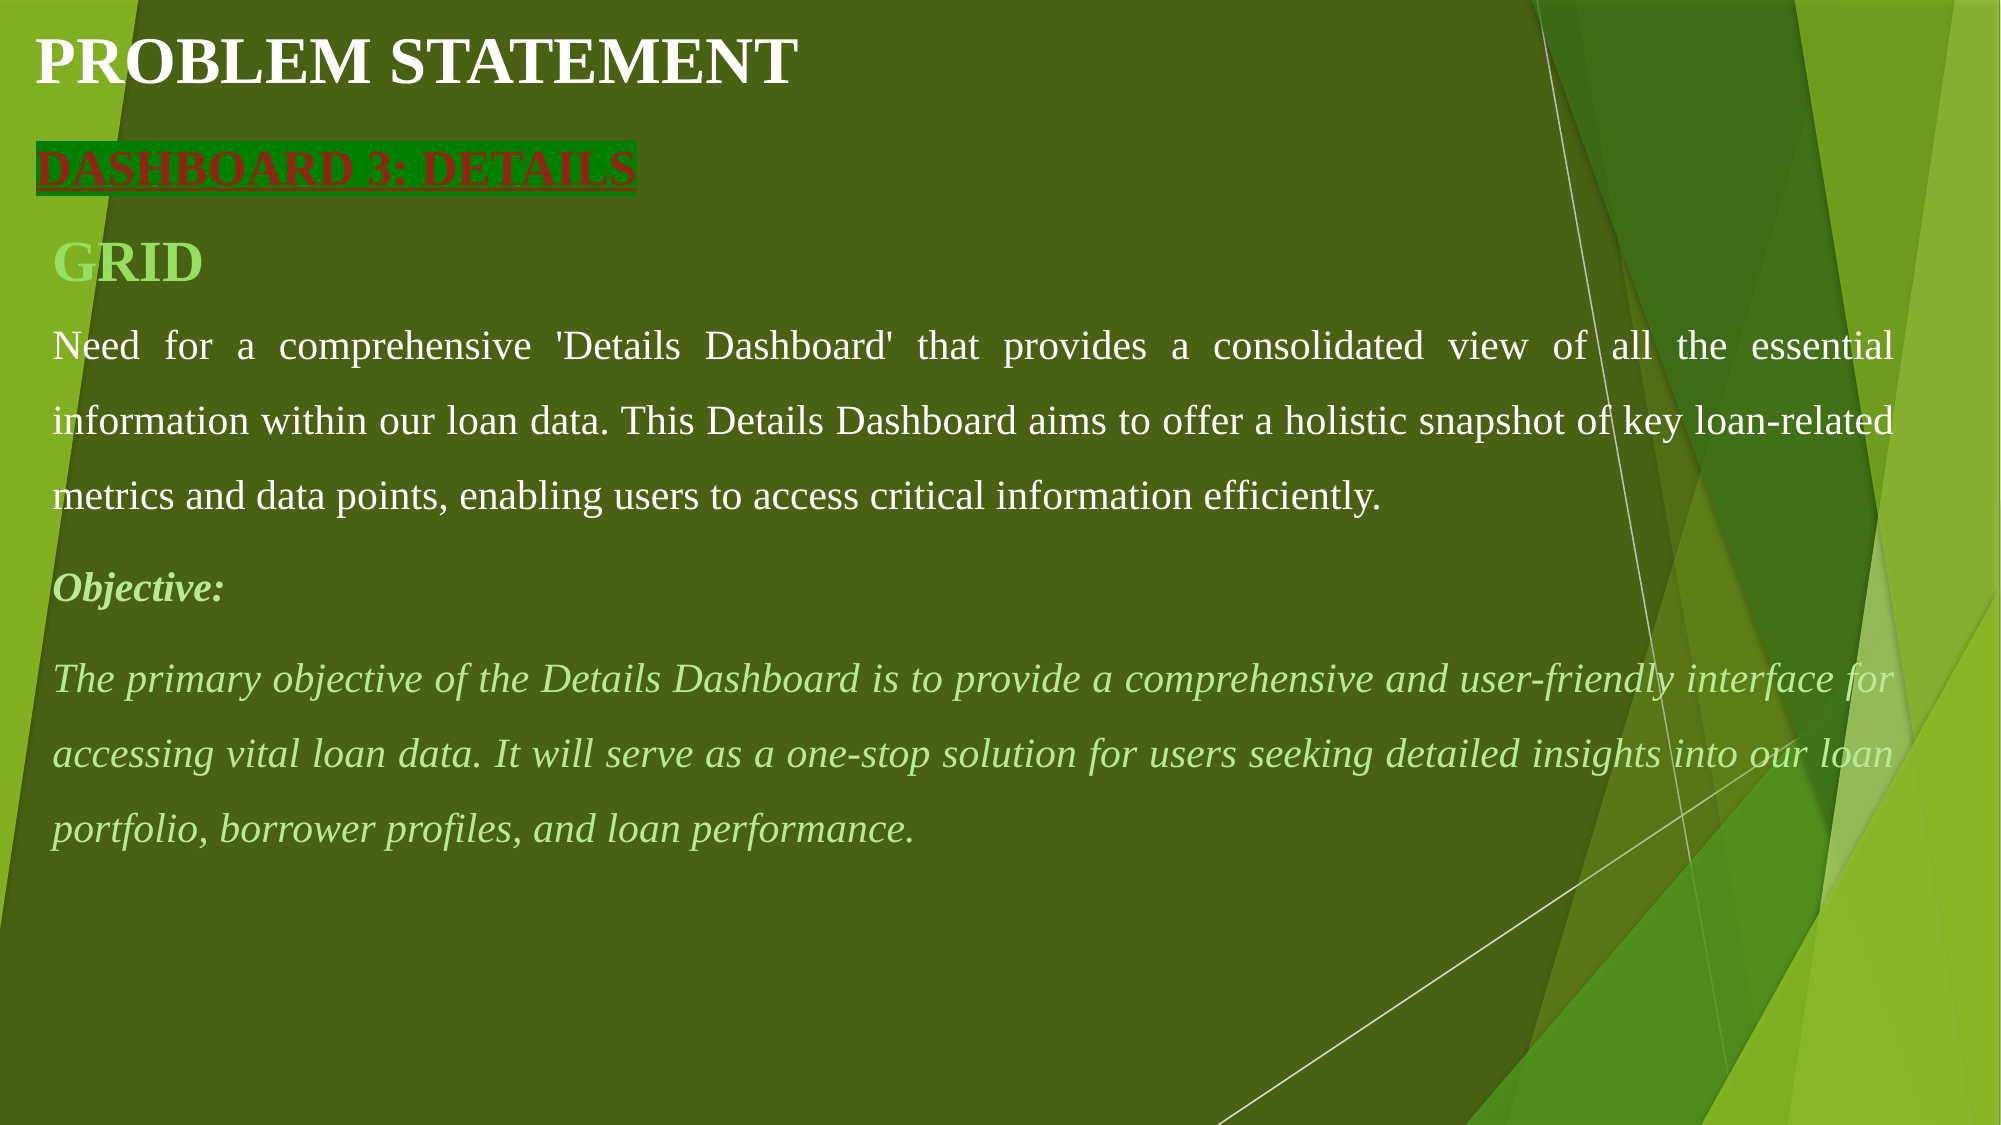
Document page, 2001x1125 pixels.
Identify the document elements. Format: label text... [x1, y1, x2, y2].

text_box GRID Need for a comprehensive 'Details Dashboard' that provides a consolidated view of all the essential information within our loan data. This Details Dashboard aims to offer a holistic snapshot of key loan-related metrics and data points, enabling users to access critical information efficiently. Objective: The primary objective of the Details Dashboard is to provide a comprehensive and user-friendly interface for accessing vital loan data. It will serve as a one-stop solution for users seeking detailed insights into our loan portfolio, borrower profiles, and loan performance. [37, 215, 1911, 946]
text_box DASHBOARD 3: DETAILS [20, 128, 705, 203]
text_box PROBLEM STATEMENT [20, 9, 1563, 104]
